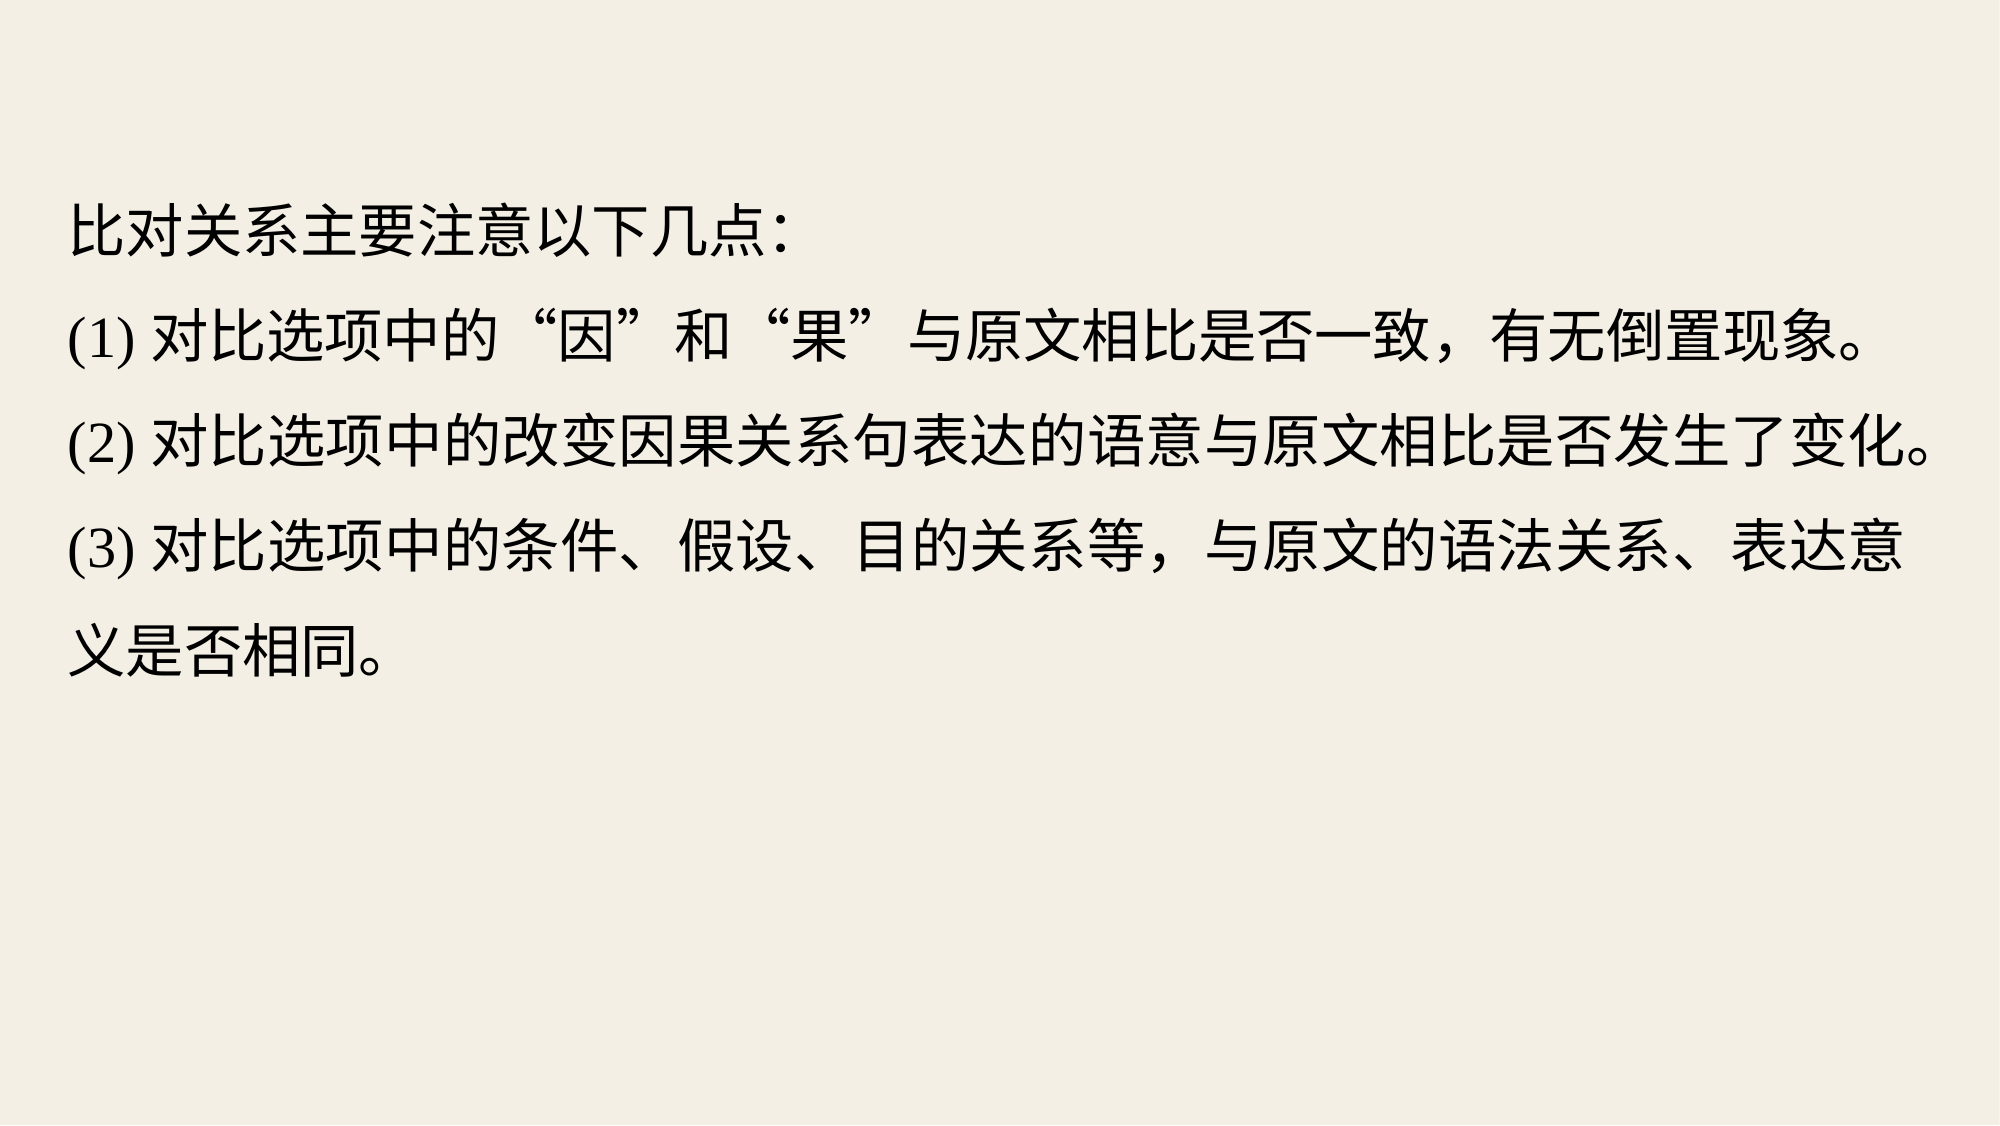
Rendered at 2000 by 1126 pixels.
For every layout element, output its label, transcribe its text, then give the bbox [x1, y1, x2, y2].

text_box 比对关系主要注意以下几点： (1)对比选项中的“因”和“果”与原文相比是否一致，有无倒置现象。 (2)对比选项中的改变因果关系句表达的语意与原文相比是否发生了变化。 (3)对比选项中的条件、假设、目的关系等，与原文的语法关系、表达意义是否相同。 [47, 149, 1926, 694]
